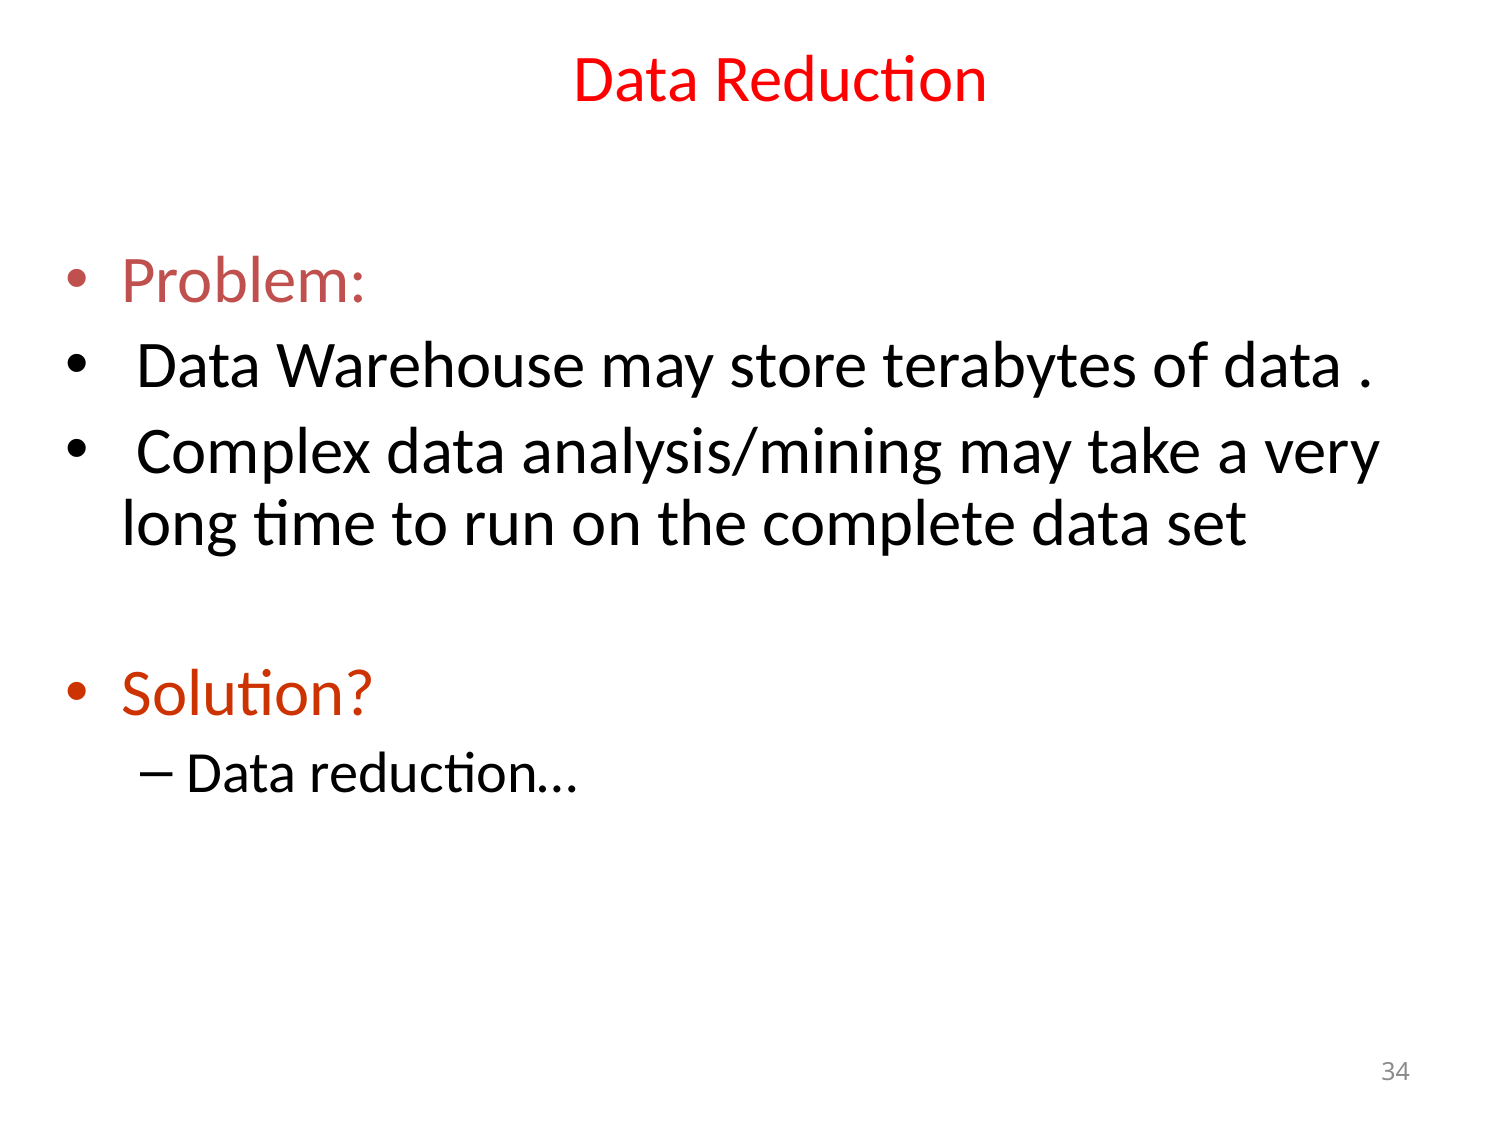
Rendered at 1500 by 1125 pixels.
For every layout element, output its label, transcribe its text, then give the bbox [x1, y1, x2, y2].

title Data Reduction [225, 12, 1338, 138]
list Problem: Data Warehouse may store terabytes of data . Complex data analysis/mining may take a very long time to run on the complete data set Solution? Data reduction… [50, 237, 1463, 863]
slide_number 34 [1074, 1042, 1425, 1103]
